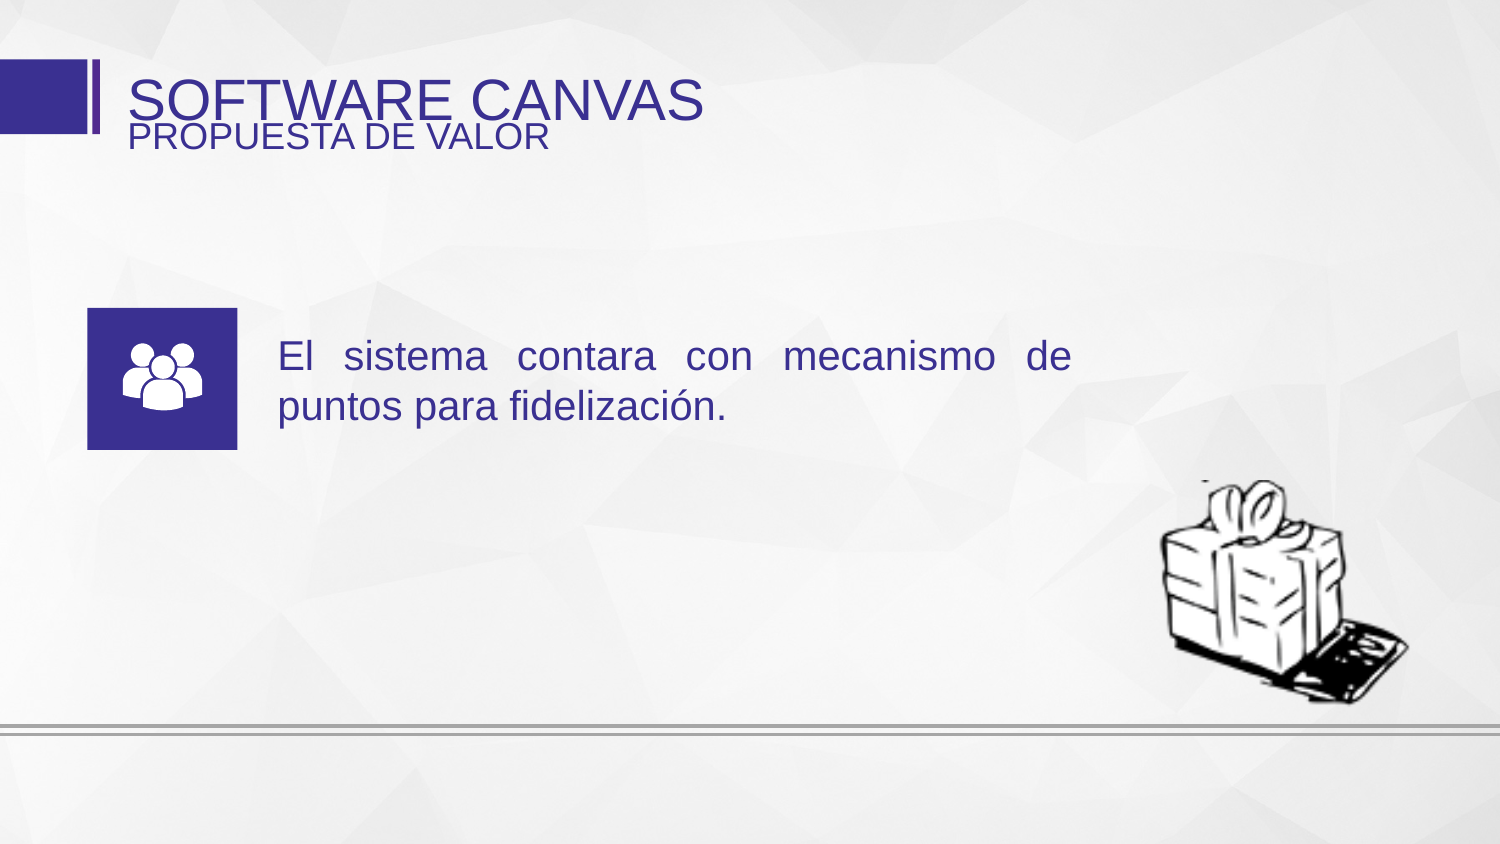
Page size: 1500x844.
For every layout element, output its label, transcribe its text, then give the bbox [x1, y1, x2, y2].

text_box Software Canvas [110, 57, 908, 95]
text_box [85, 306, 239, 452]
text_box [122, 343, 155, 399]
text_box El sistema contara con mecanismo de puntos para fidelización. [260, 245, 1089, 513]
text_box [0, 57, 89, 136]
text_box [90, 57, 102, 136]
picture [1112, 480, 1429, 715]
text_box [170, 343, 203, 399]
text_box [143, 355, 183, 411]
text_box Propuesta de valor [110, 95, 908, 174]
